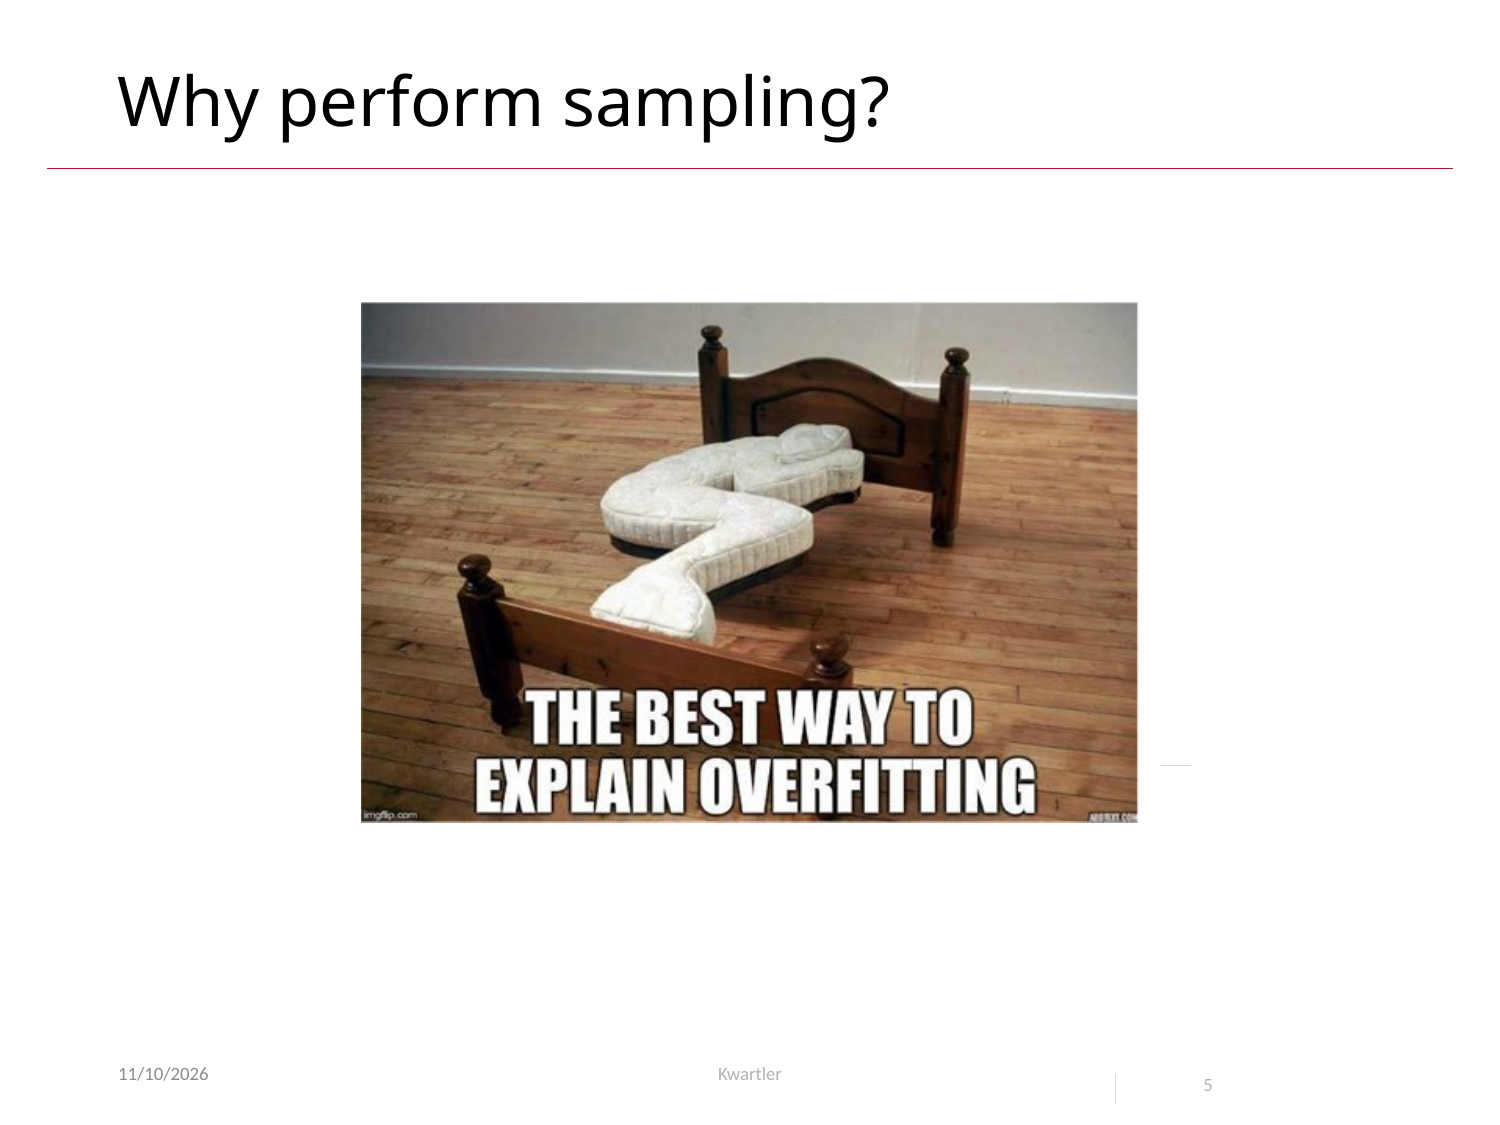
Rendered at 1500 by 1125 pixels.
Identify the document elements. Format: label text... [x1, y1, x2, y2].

picture [361, 302, 1139, 823]
footer Kwartler [496, 1042, 1004, 1103]
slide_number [103, 1042, 441, 1103]
title Why perform sampling? [103, 59, 1397, 157]
slide_number 5 [1188, 1042, 1330, 1103]
